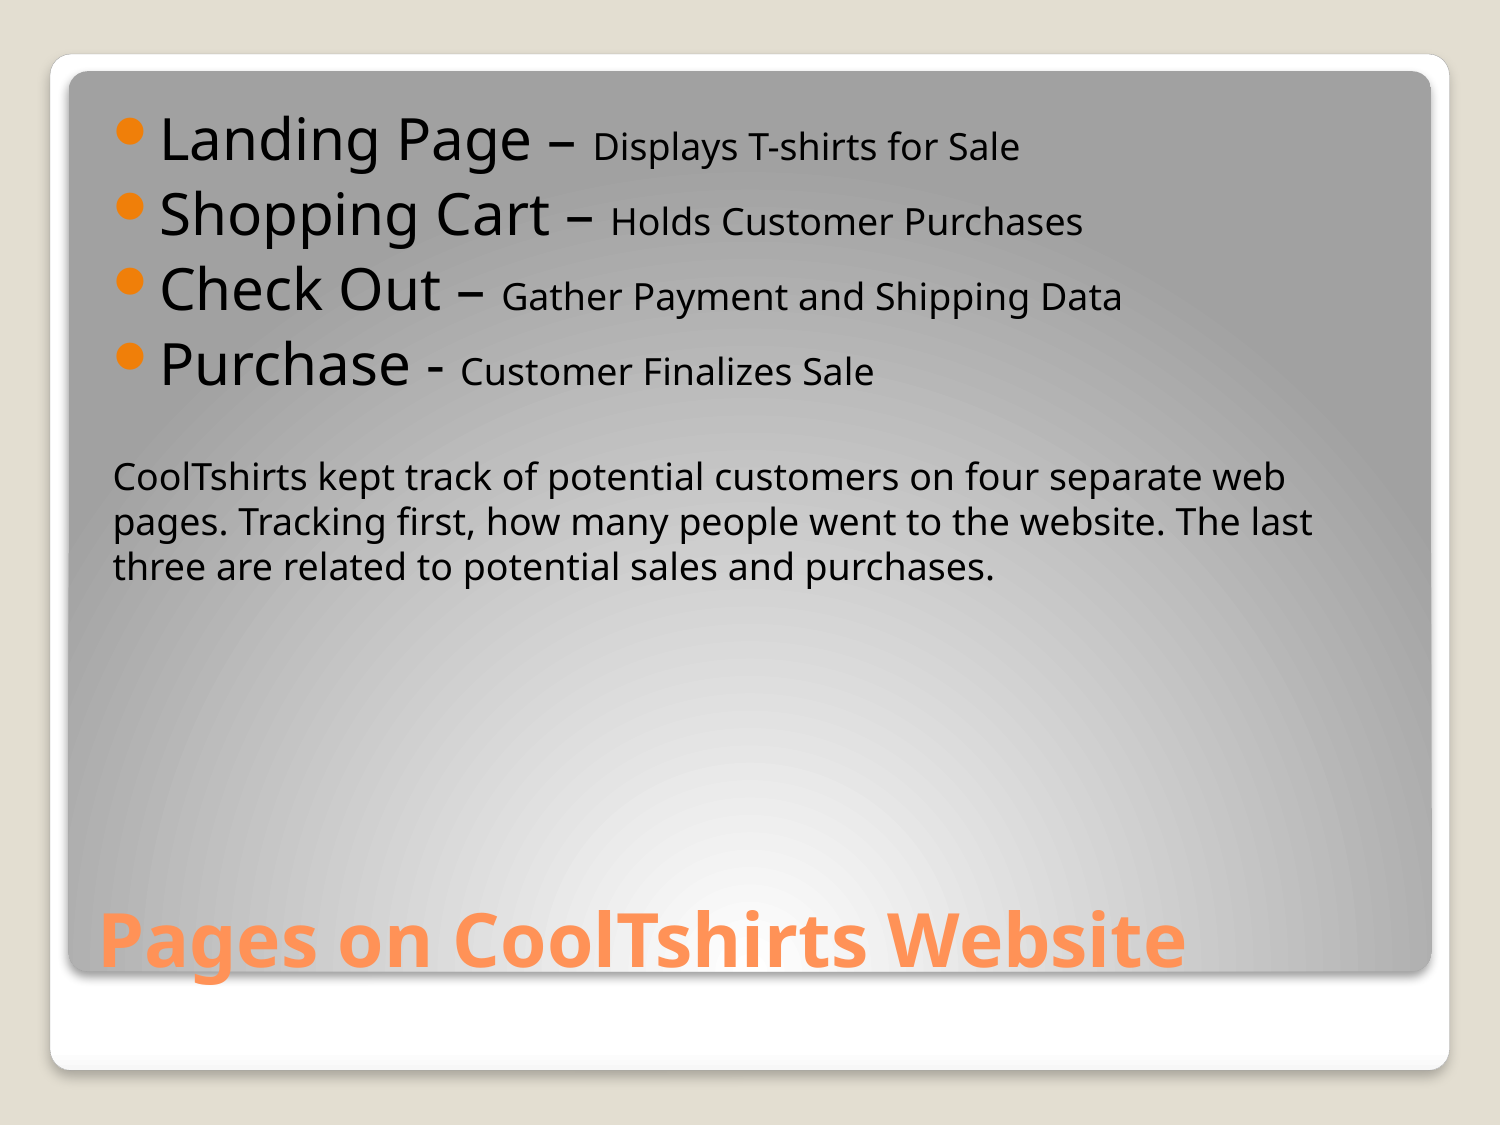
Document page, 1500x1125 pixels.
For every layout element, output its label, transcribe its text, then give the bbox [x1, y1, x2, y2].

list Landing Page – Displays T-shirts for Sale Shopping Cart – Holds Customer Purchases Check Out – Gather Payment and Shipping Data Purchase - Customer Finalizes Sale CoolTshirts kept track of potential customers on four separate web pages. Tracking first, how many people went to the website. The last three are related to potential sales and purchases. [82, 86, 1425, 774]
title Pages on CoolTshirts Website [82, 817, 1425, 990]
